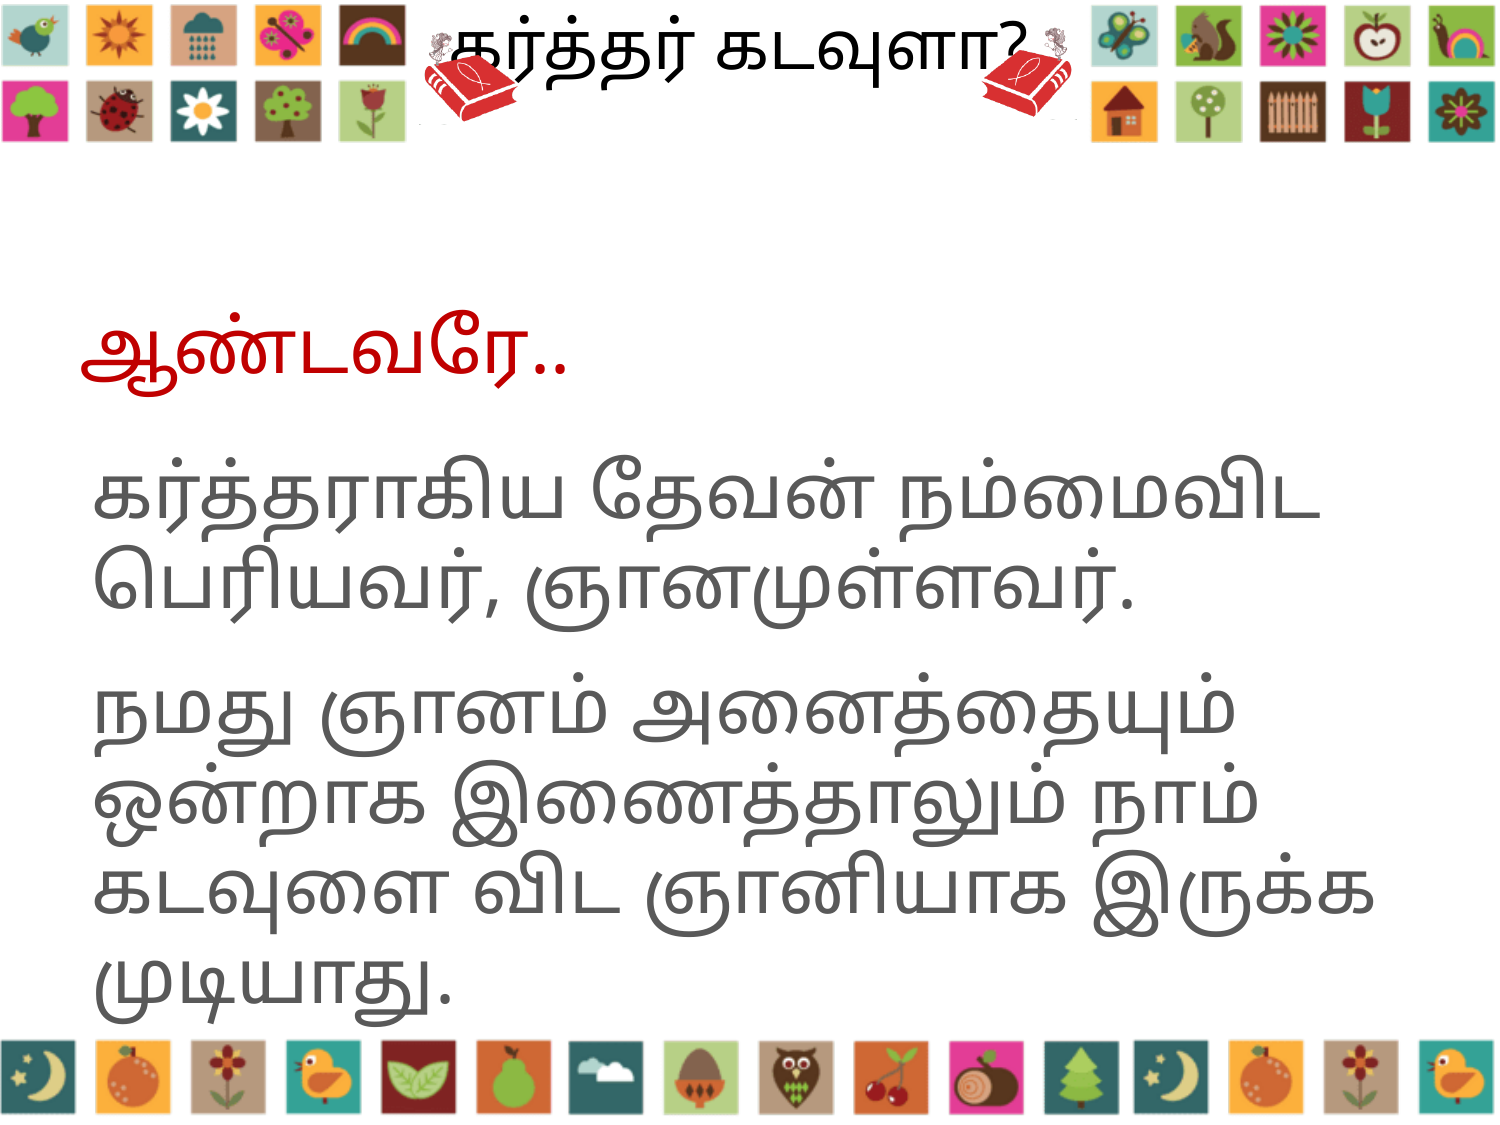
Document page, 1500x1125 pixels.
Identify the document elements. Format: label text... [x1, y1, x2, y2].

text_box கர்த்தராகிய தேவன் நம்மைவிட பெரியவர், ஞானமுள்ளவர். நமது ஞானம் அனைத்தையும் ஒன்றாக இணைத்தாலும் நாம் கடவுளை விட ஞானியாக இருக்க முடியாது. [76, 436, 1447, 1027]
text_box கர்த்தர் கடவுளா? [414, 0, 1080, 91]
text_box ஆண்டவரே.. [64, 290, 1412, 396]
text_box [0, 1028, 1500, 1118]
picture [0, 3, 550, 150]
picture [950, 3, 1500, 150]
